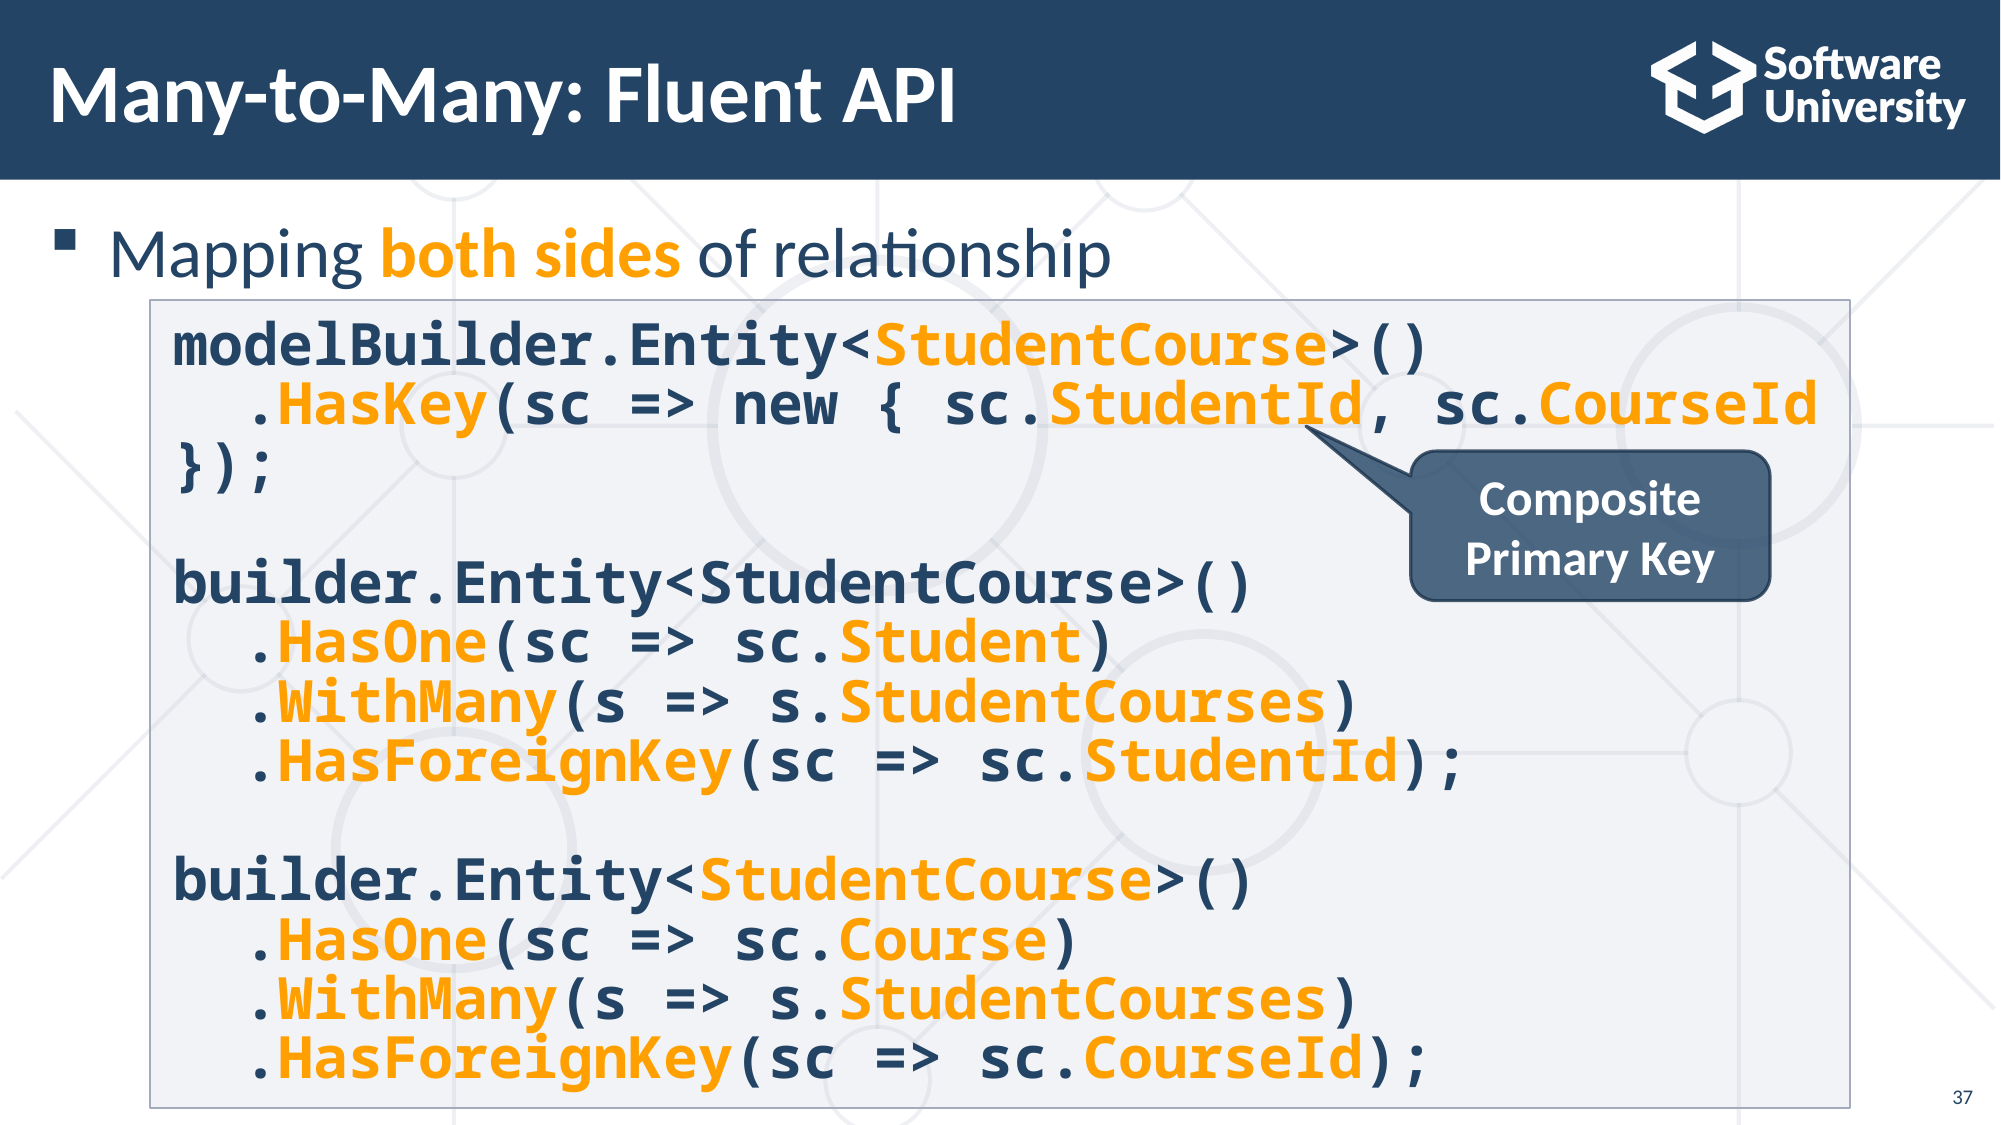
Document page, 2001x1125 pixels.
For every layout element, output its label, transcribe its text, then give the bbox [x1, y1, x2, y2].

text_box modelBuilder.Entity<StudentCourse>() .HasKey(sc => new { sc.StudentId, sc.CourseId }); builder.Entity<StudentCourse>() .HasOne(sc => sc.Student) .WithMany(s => s.StudentCourses) .HasForeignKey(sc => sc.StudentId); builder.Entity<StudentCourse>() .HasOne(sc => sc.Course) .WithMany(s => s.StudentCourses) .HasForeignKey(sc => sc.CourseId); [149, 299, 1850, 1109]
list Mapping both sides of relationship [31, 196, 1970, 1104]
title Many-to-Many: Fluent API [31, 16, 1625, 162]
slide_number 37 [1927, 1067, 1989, 1117]
picture [1651, 41, 1966, 134]
text_box Composite Primary Key [1304, 424, 1773, 603]
